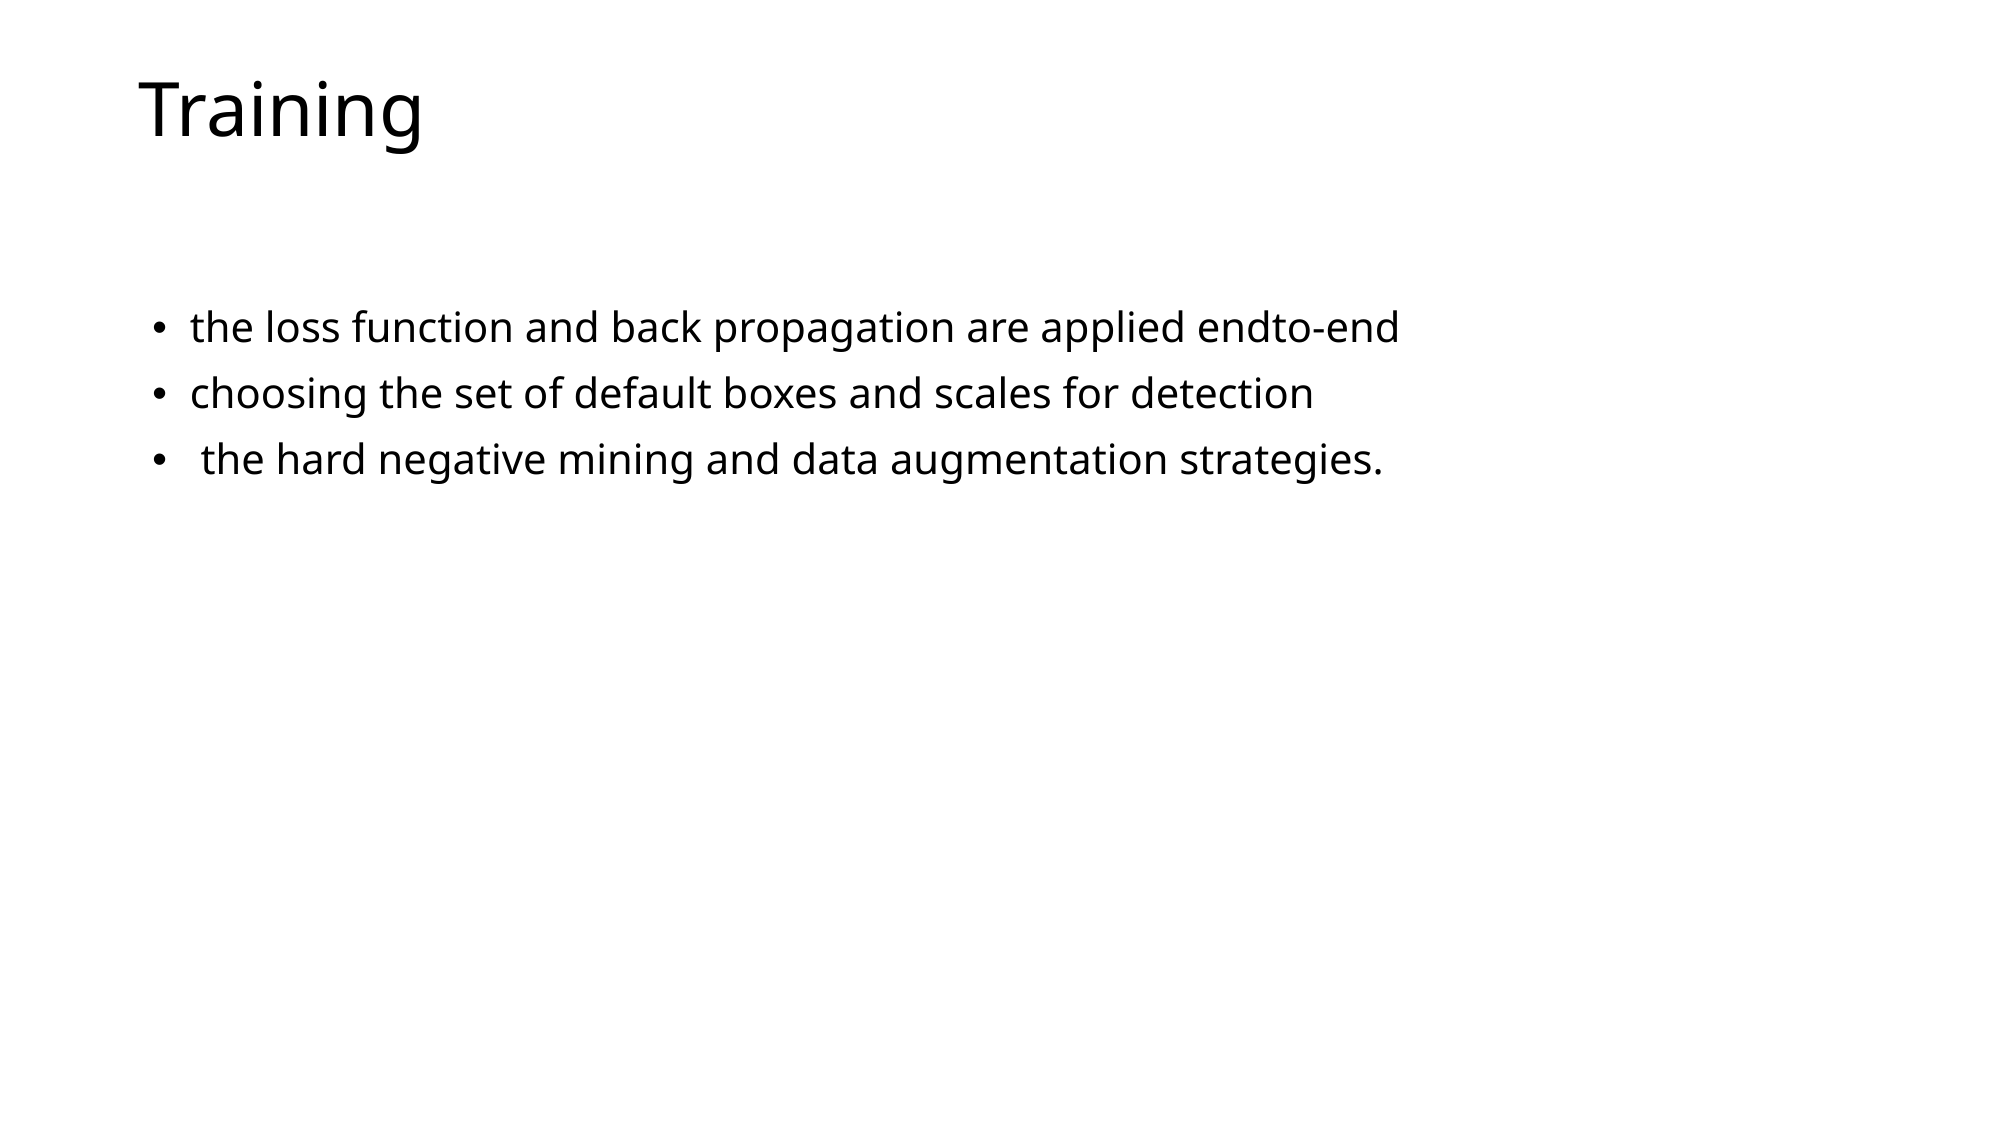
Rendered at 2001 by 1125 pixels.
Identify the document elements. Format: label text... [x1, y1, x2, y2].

title Training [123, 62, 1849, 161]
list the loss function and back propagation are applied endto-end choosing the set of default boxes and scales for detection the hard negative mining and data augmentation strategies. [137, 299, 1863, 1014]
